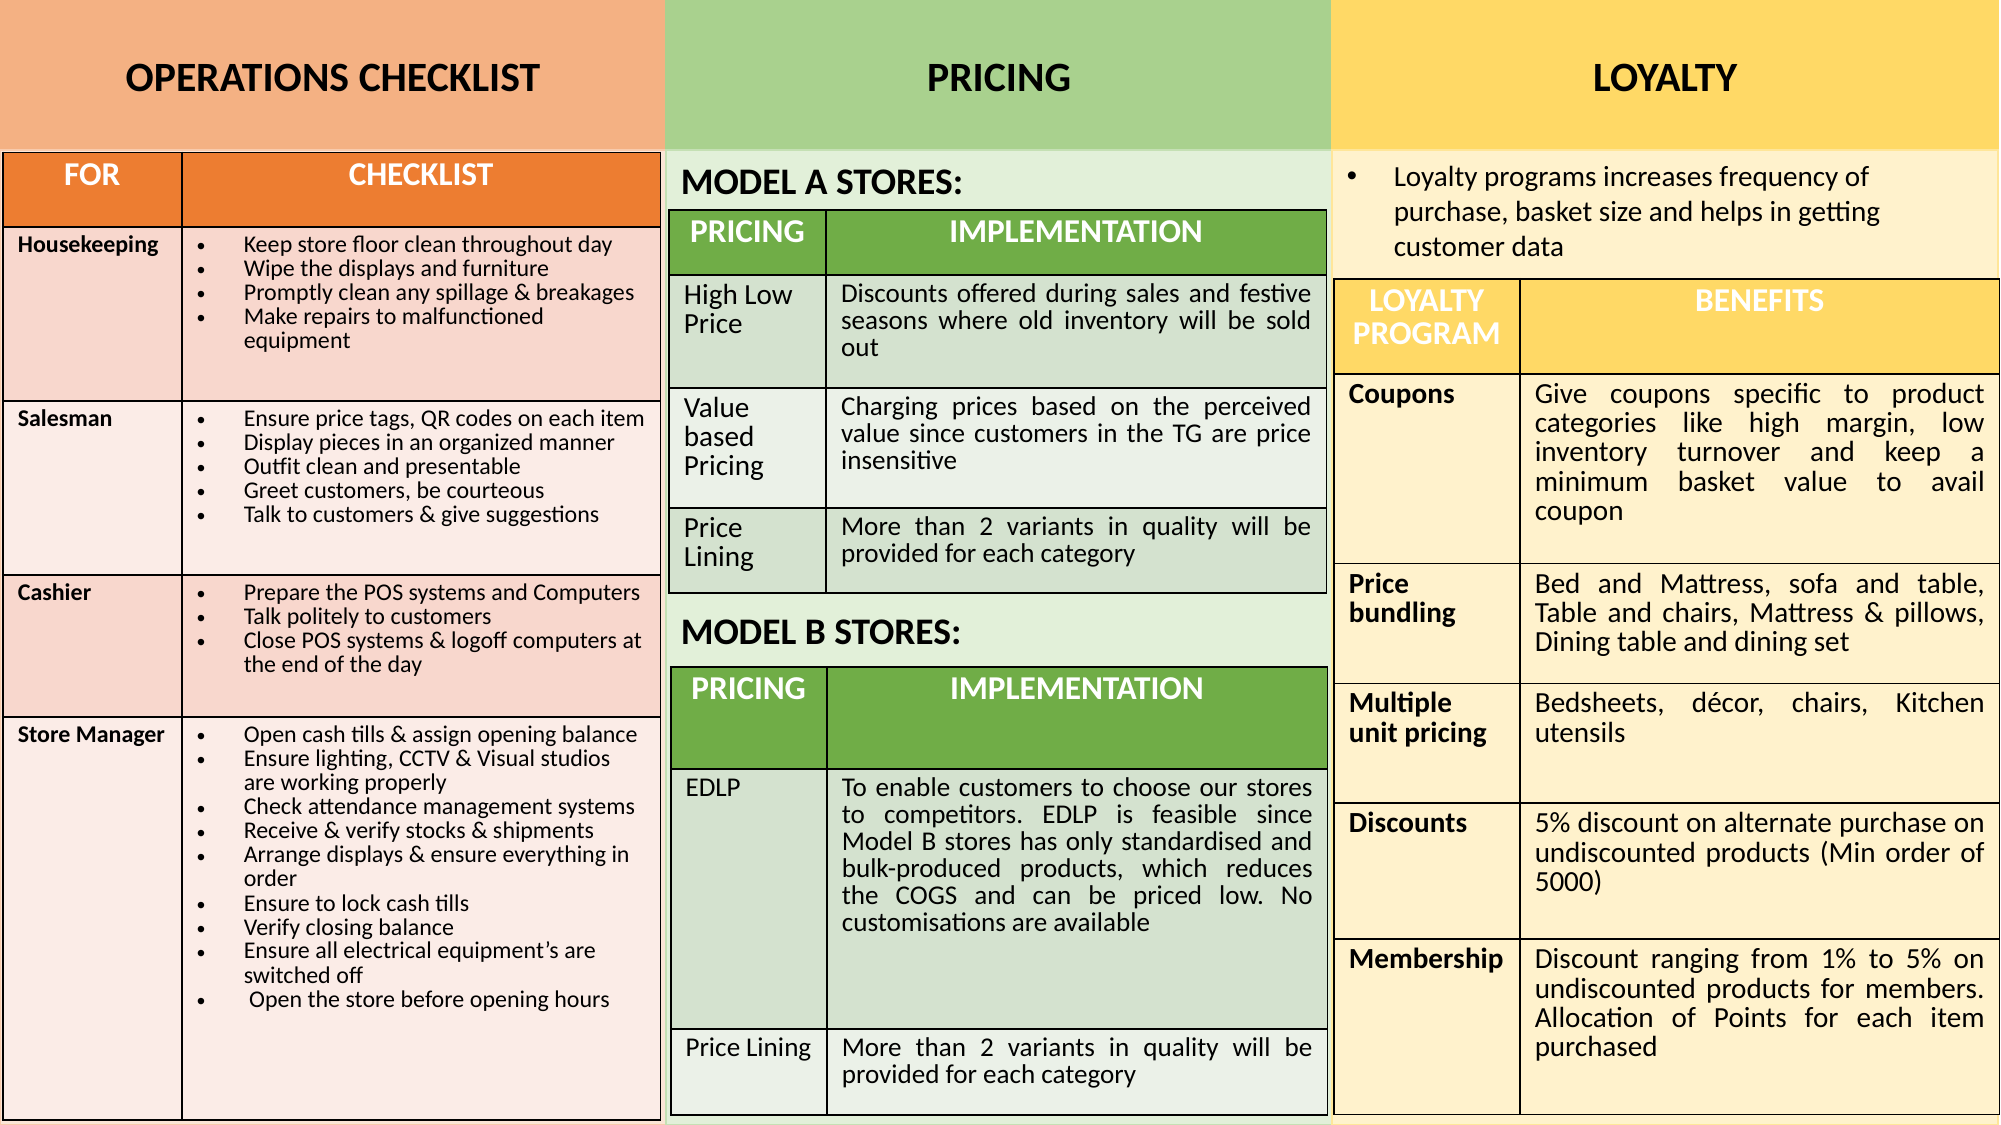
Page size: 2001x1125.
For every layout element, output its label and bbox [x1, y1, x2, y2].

text_box [0, 0, 1999, 1125]
